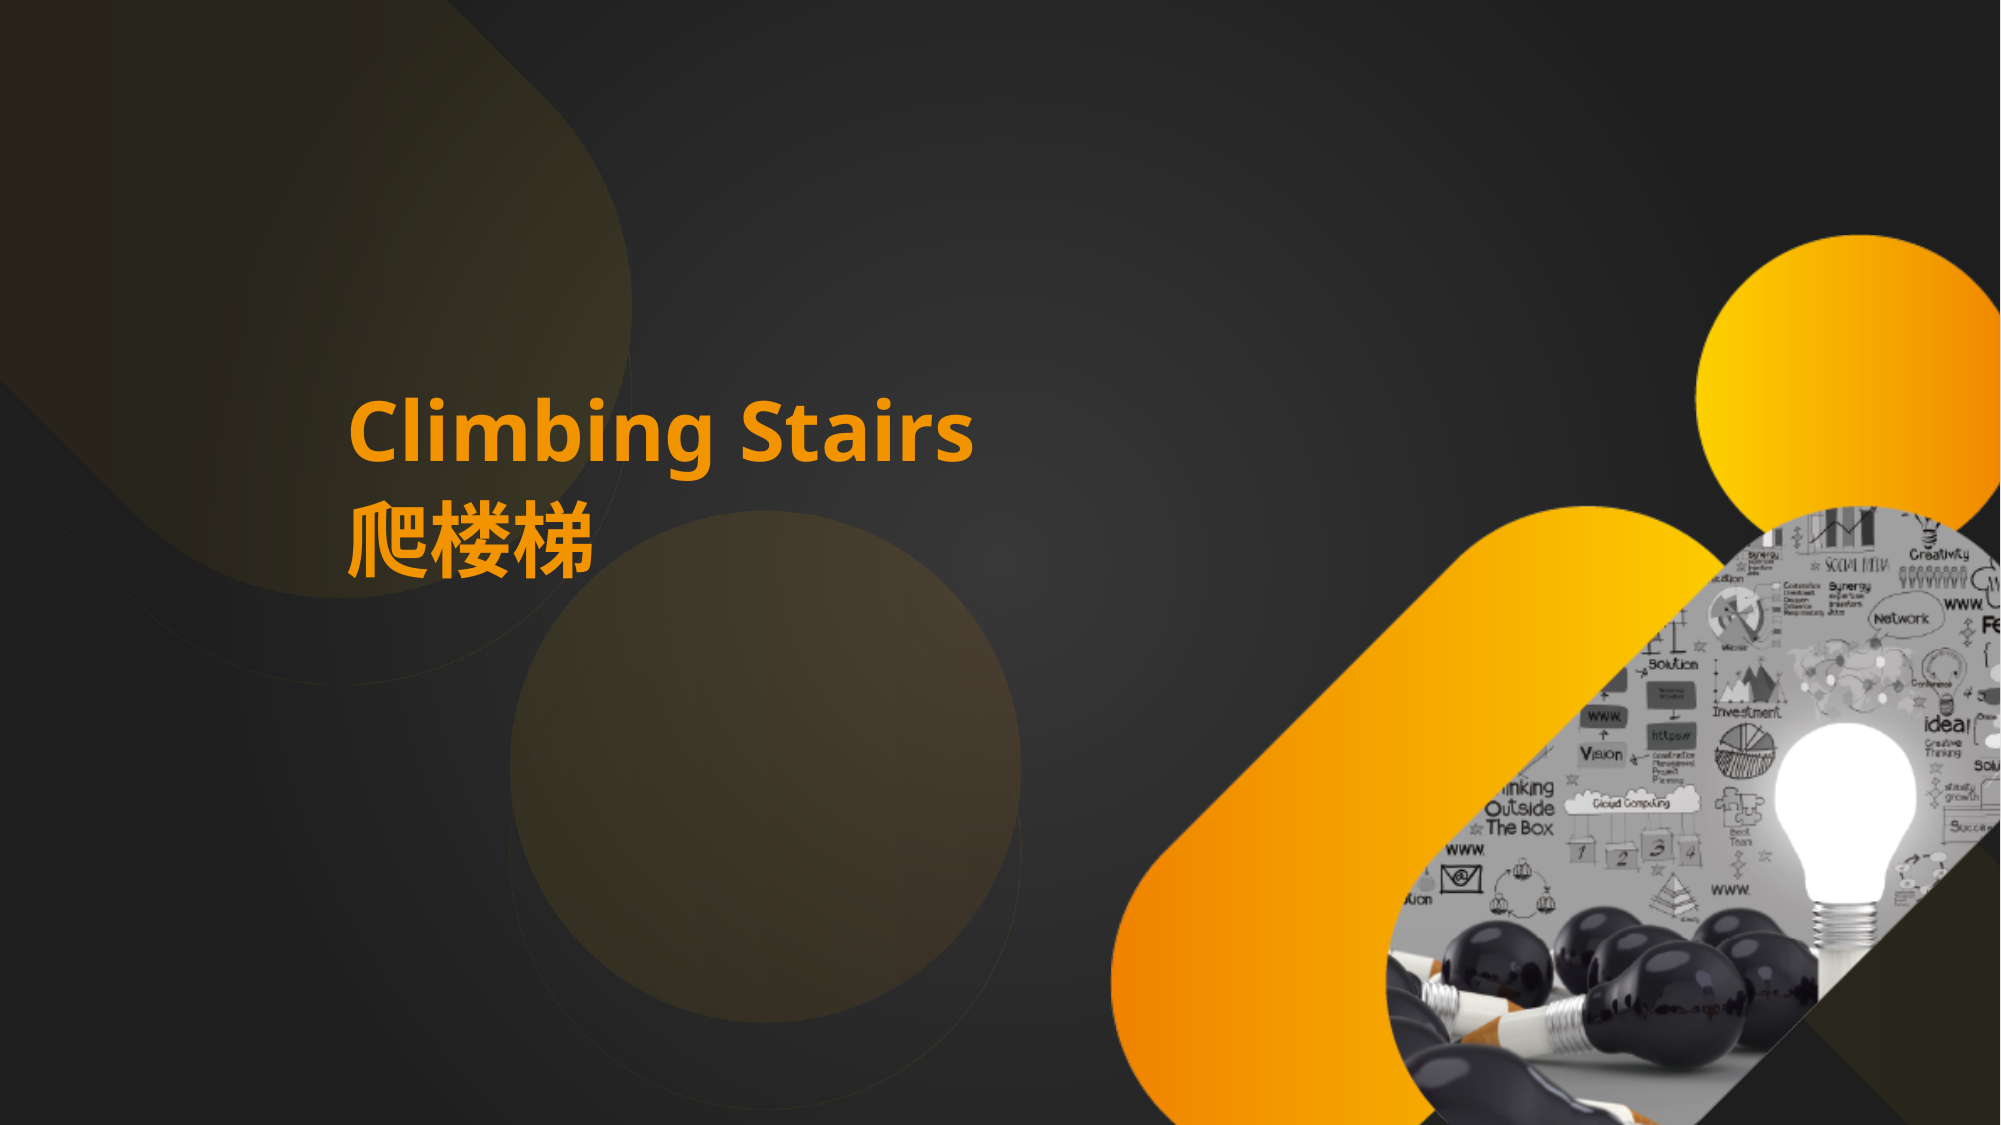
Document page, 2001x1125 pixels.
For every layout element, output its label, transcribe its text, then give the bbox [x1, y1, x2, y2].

text_box Climbing Stairs 爬楼梯 [331, 360, 1710, 706]
picture [0, 0, 2001, 1125]
